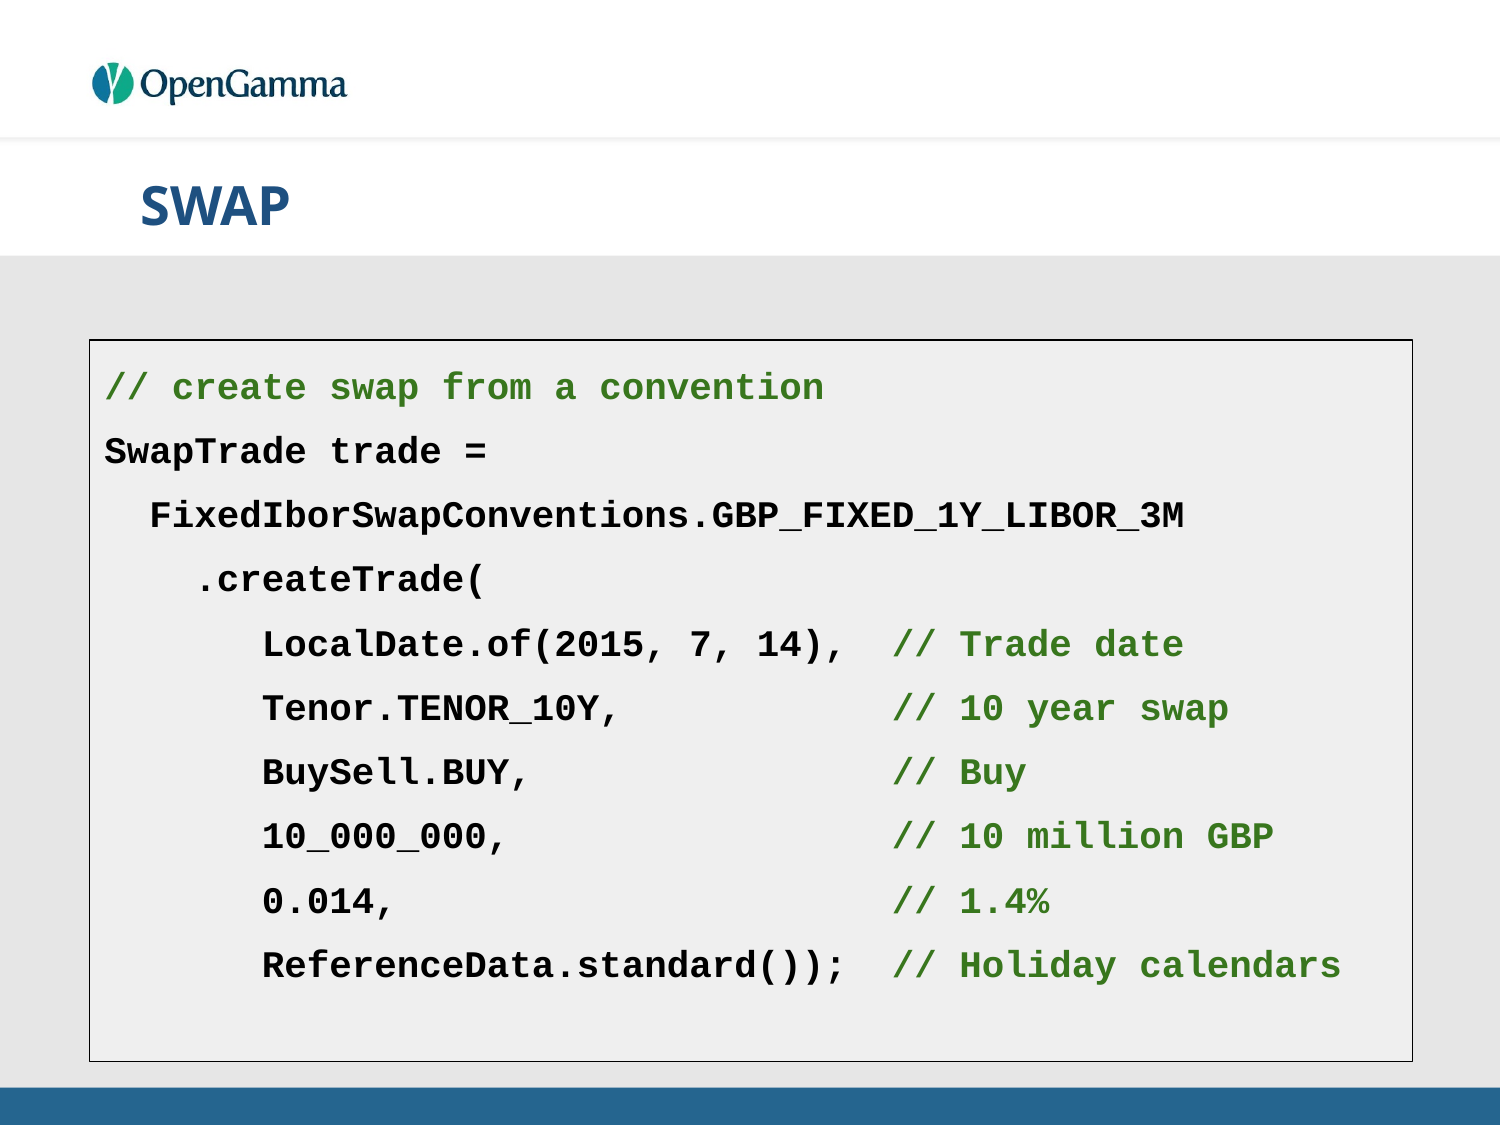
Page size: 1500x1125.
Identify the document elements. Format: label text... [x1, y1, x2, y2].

text_box // create swap from a convention SwapTrade trade = FixedIborSwapConventions.GBP_FIXED_1Y_LIBOR_3M .createTrade( LocalDate.of(2015, 7, 14), // Trade date Tenor.TENOR_10Y, // 10 year swap BuySell.BUY, // Buy 10_000_000, // 10 million GBP 0.014, // 1.4% ReferenceData.standard()); // Holiday calendars [89, 339, 1413, 1062]
title SWAP [125, 164, 1414, 239]
picture [0, 0, 1500, 167]
